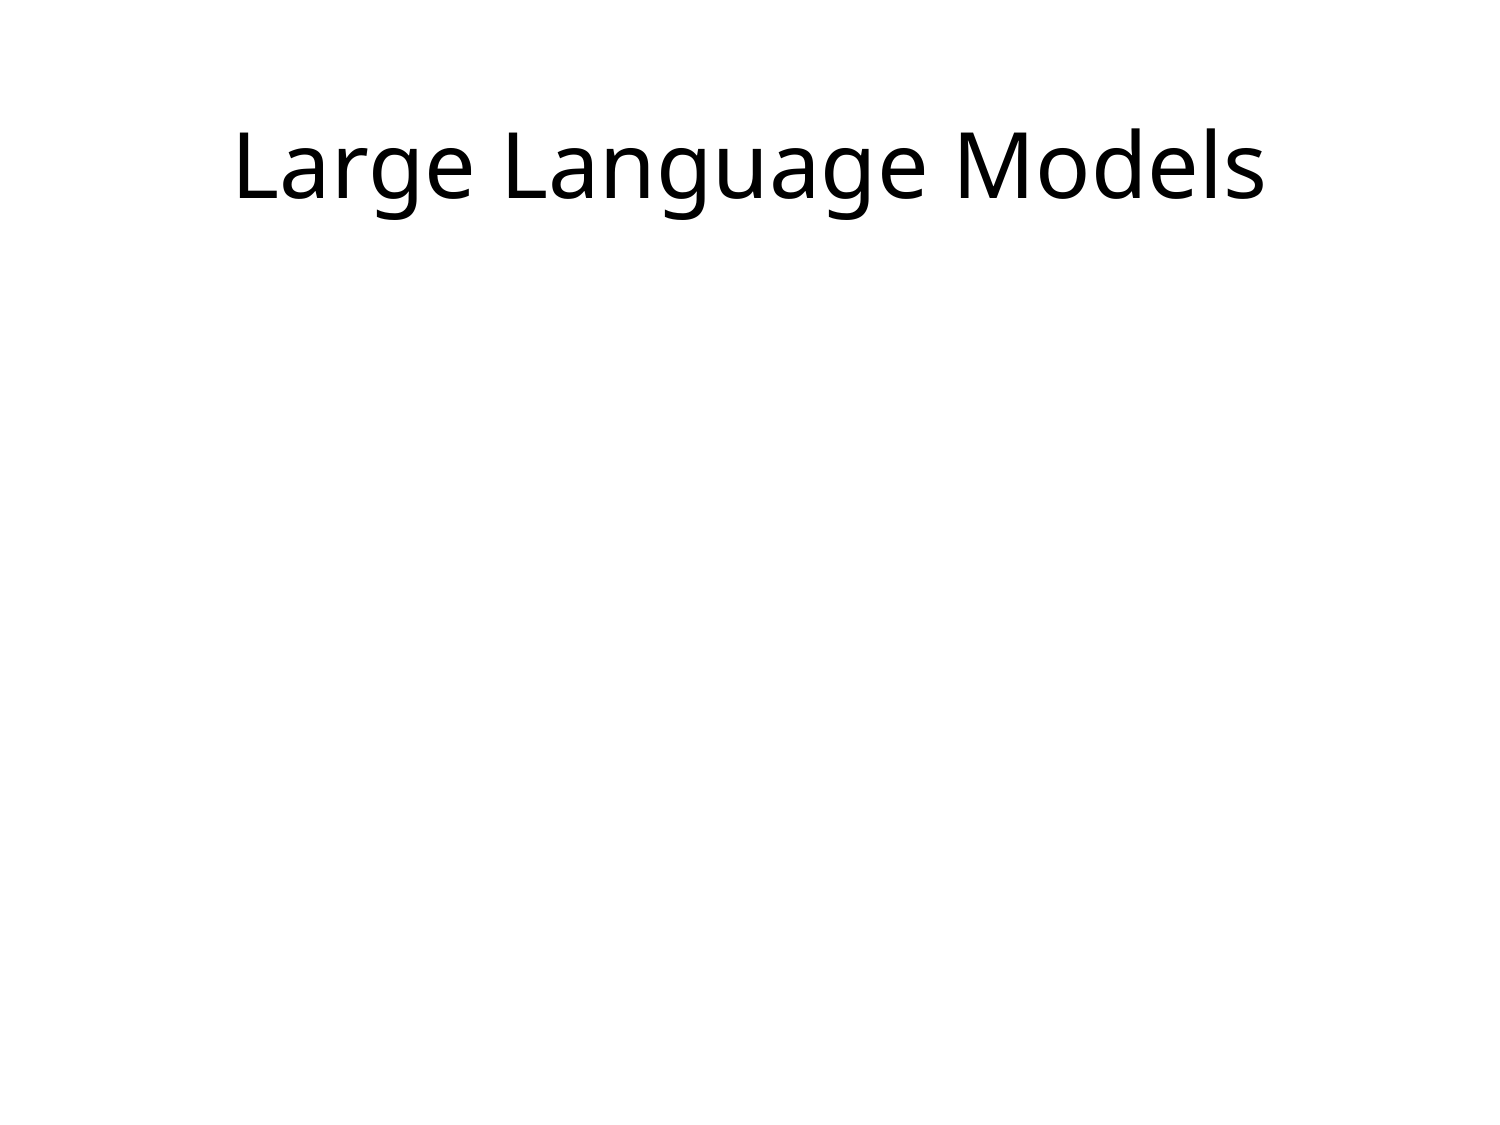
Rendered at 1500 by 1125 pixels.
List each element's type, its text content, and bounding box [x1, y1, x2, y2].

title Large Language Models [103, 59, 1397, 278]
